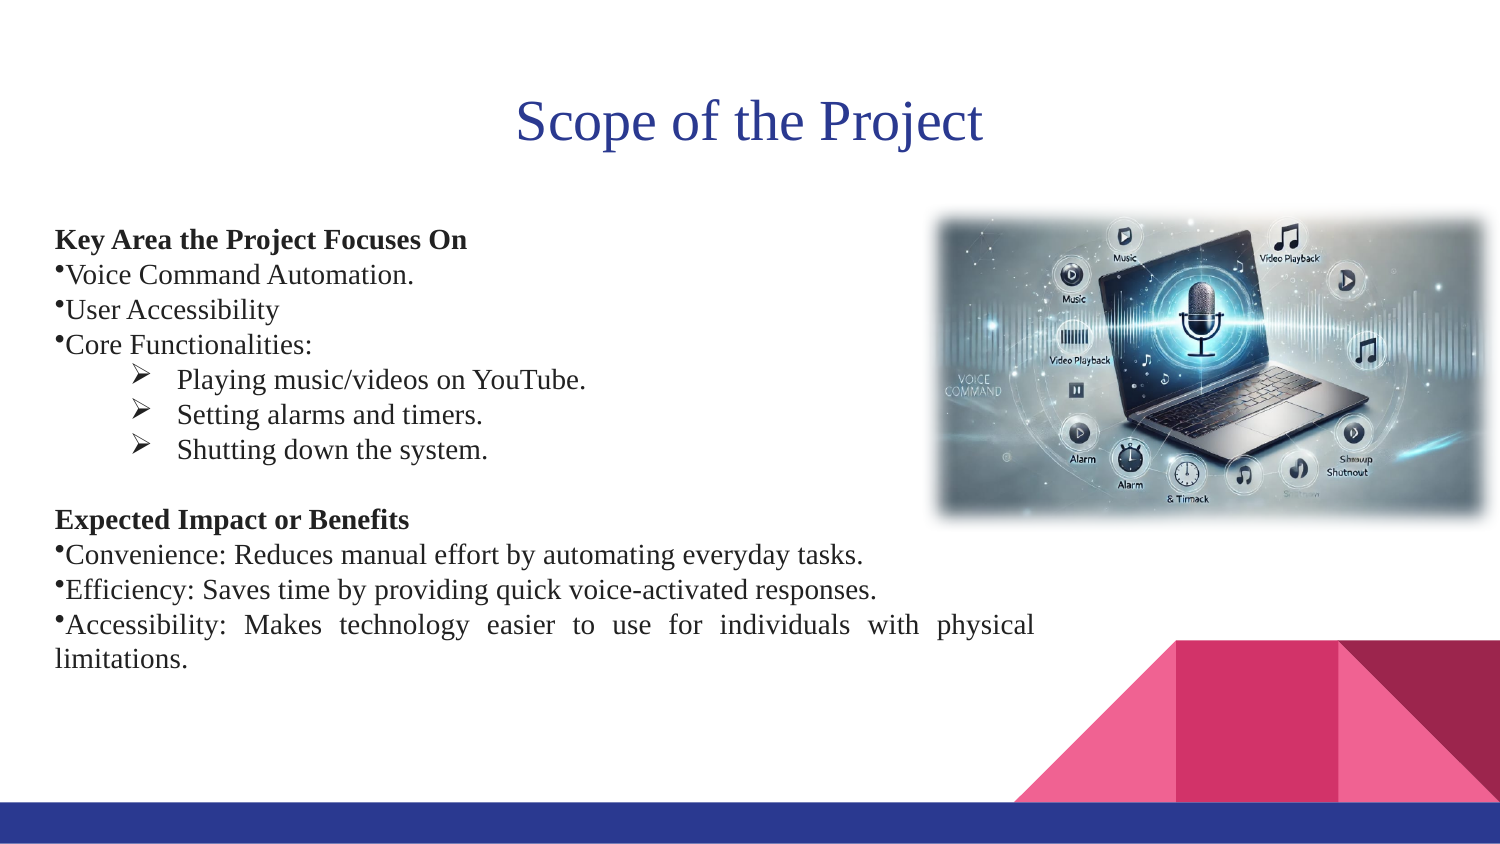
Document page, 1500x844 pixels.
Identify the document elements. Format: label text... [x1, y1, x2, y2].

picture [921, 201, 1500, 533]
title Scope of the Project [51, 67, 1449, 167]
list Key Area the Project Focuses On Voice Command Automation. User Accessibility Core Functionalities: Playing music/videos on YouTube. Setting alarms and timers. Shutting down the system. Expected Impact or Benefits Convenience: Reduces manual effort by automating everyday tasks. Efficiency: Saves time by providing quick voice-activated responses. Accessibility: Makes technology easier to use for individuals with physical limitations. [40, 202, 1052, 693]
